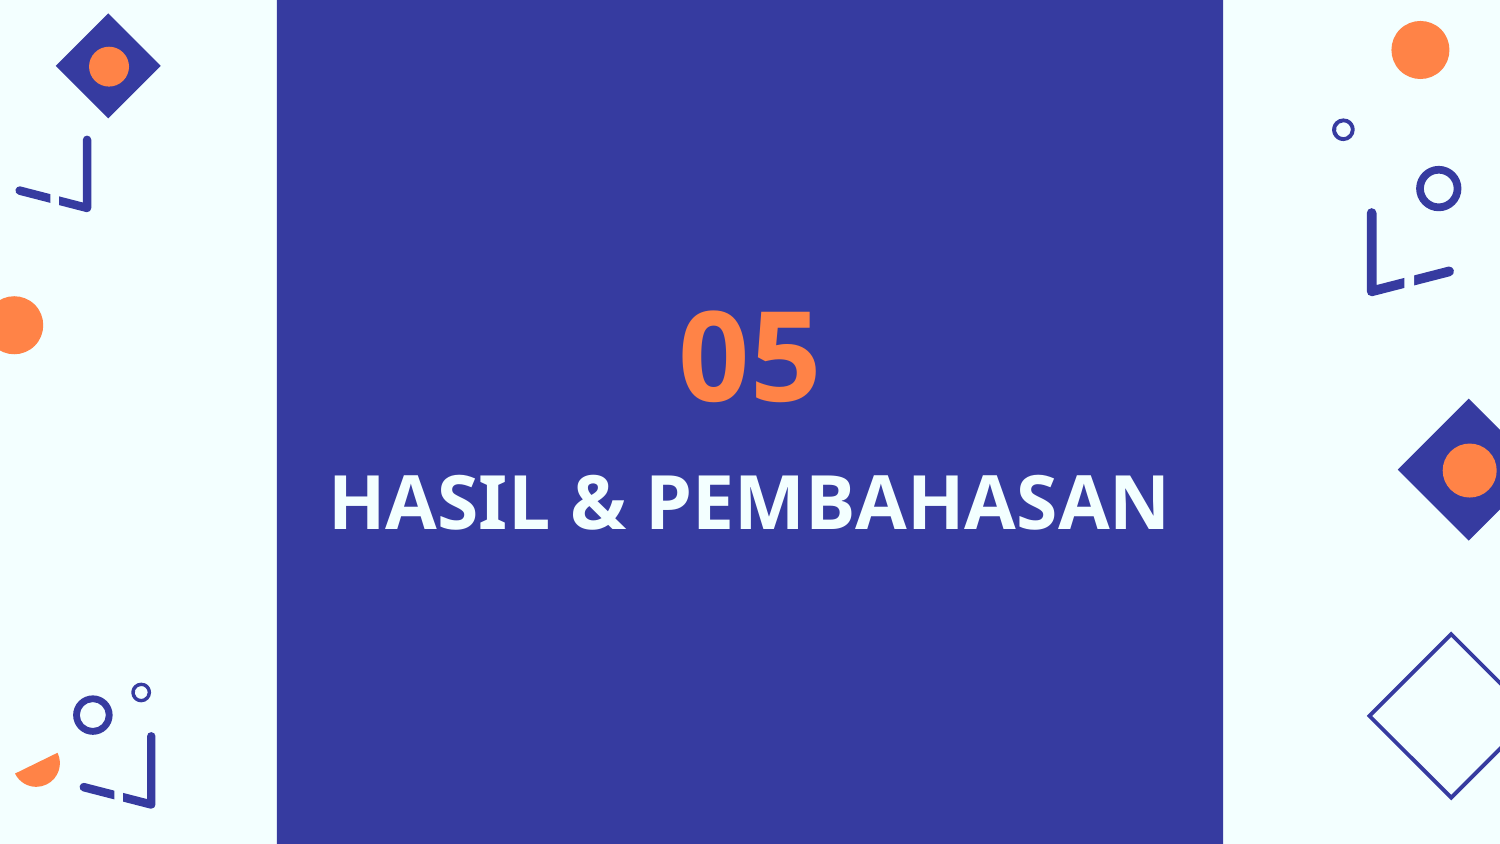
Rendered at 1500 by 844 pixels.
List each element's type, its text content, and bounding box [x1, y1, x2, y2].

title HASIL & PEMBAHASAN [264, 439, 1236, 562]
title 05 [264, 282, 1236, 421]
